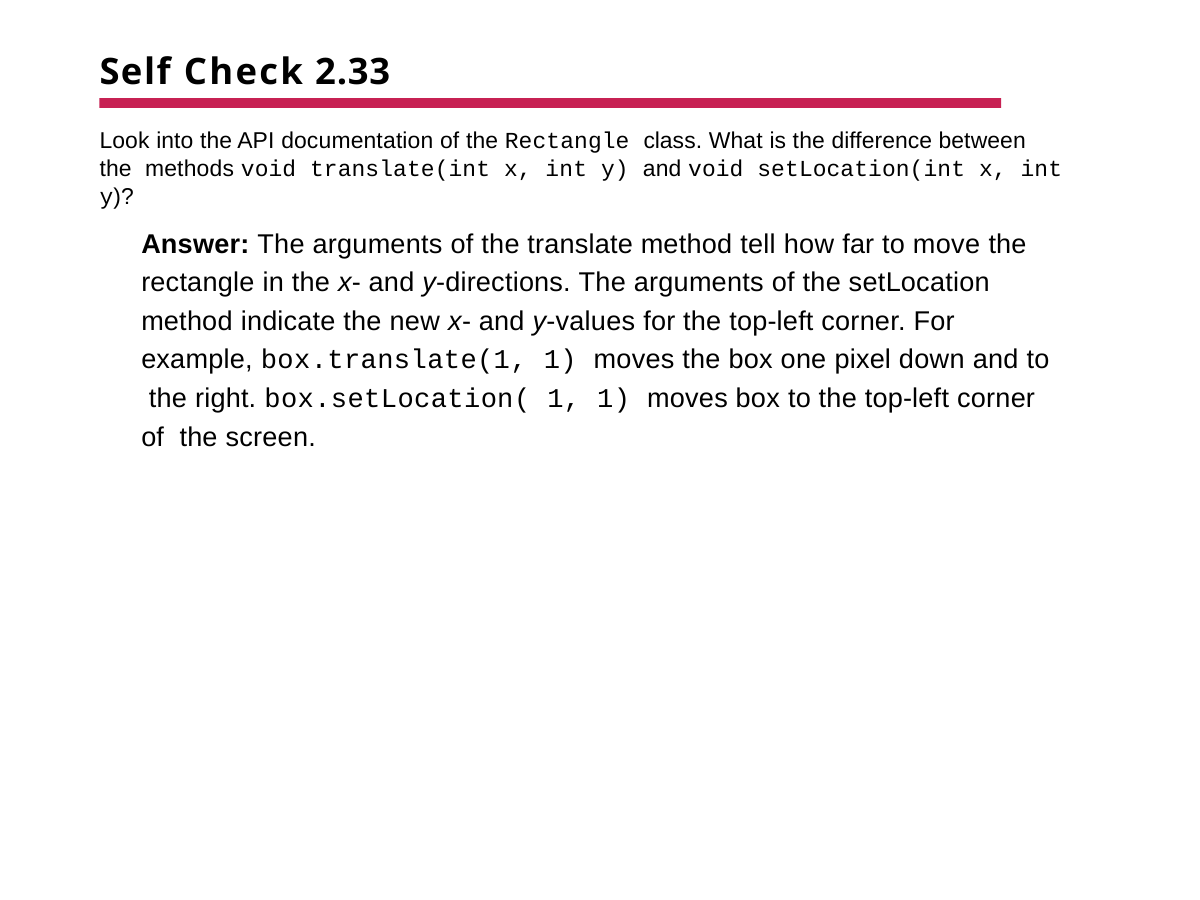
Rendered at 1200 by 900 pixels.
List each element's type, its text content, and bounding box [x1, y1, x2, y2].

title Self Check 2.33 [97, 47, 1103, 199]
text_box Look into the API documentation of the Rectangle class. What is the difference between the methods void translate(int x, int y) and void setLocation(int x, int y)? Answer: The arguments of the translate method tell how far to move the rectangle in the x- and y-directions. The arguments of the setLocation method indicate the new x- and y-values for the top-left corner. For example, box.translate(1, 1) moves the box one pixel down and to the right. box.setLocation( 1, 1) moves box to the top-left corner of the screen. [97, 124, 1064, 452]
